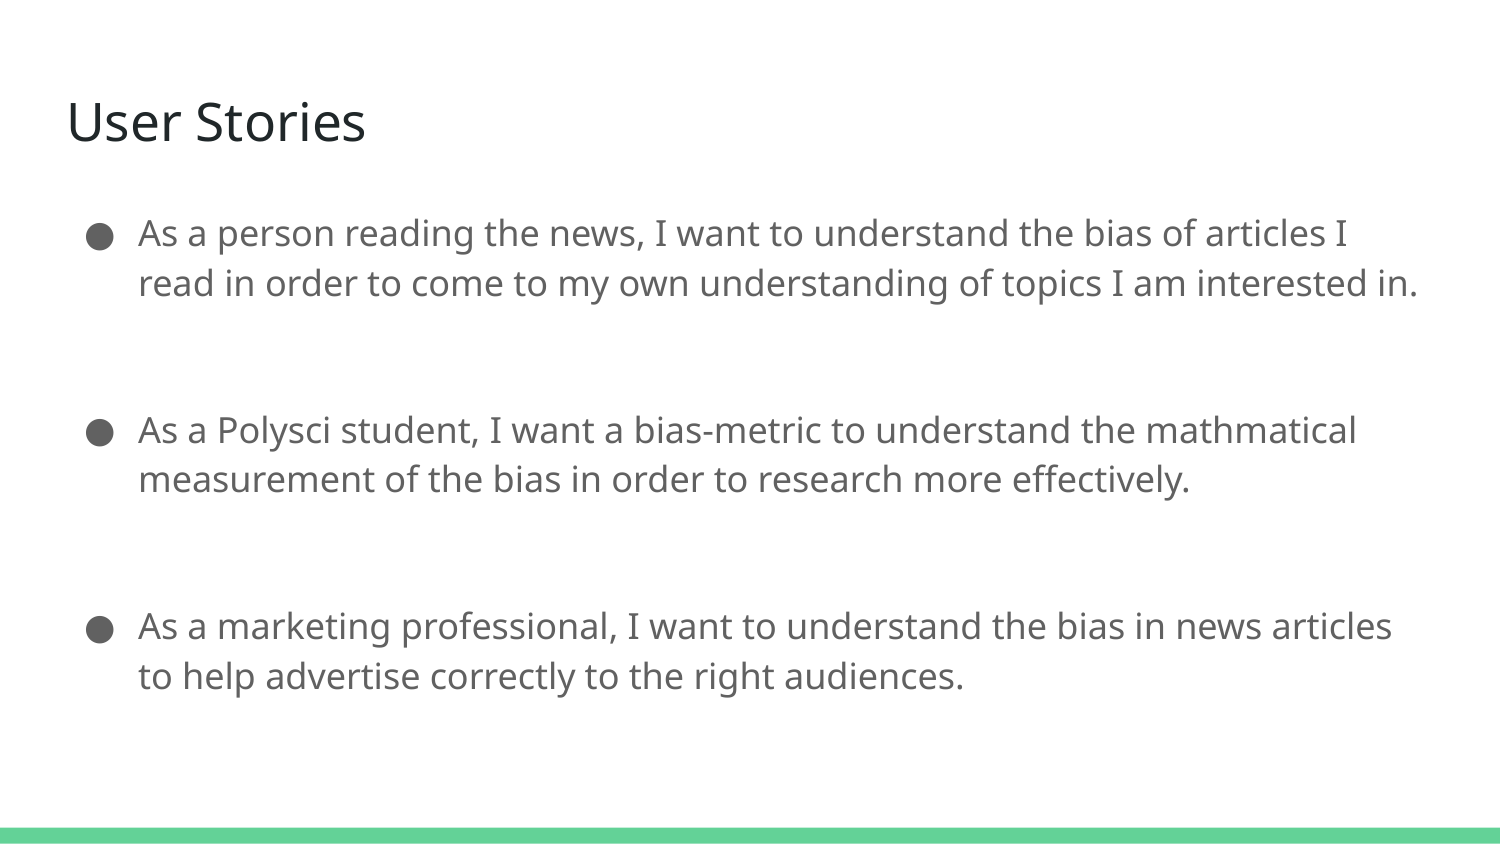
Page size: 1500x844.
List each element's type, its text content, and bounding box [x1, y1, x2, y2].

list As a person reading the news, I want to understand the bias of articles I read in order to come to my own understanding of topics I am interested in. As a Polysci student, I want a bias-metric to understand the mathmatical measurement of the bias in order to research more effectively. As a marketing professional, I want to understand the bias in news articles to help advertise correctly to the right audiences. [51, 189, 1449, 750]
title User Stories [51, 72, 1449, 167]
